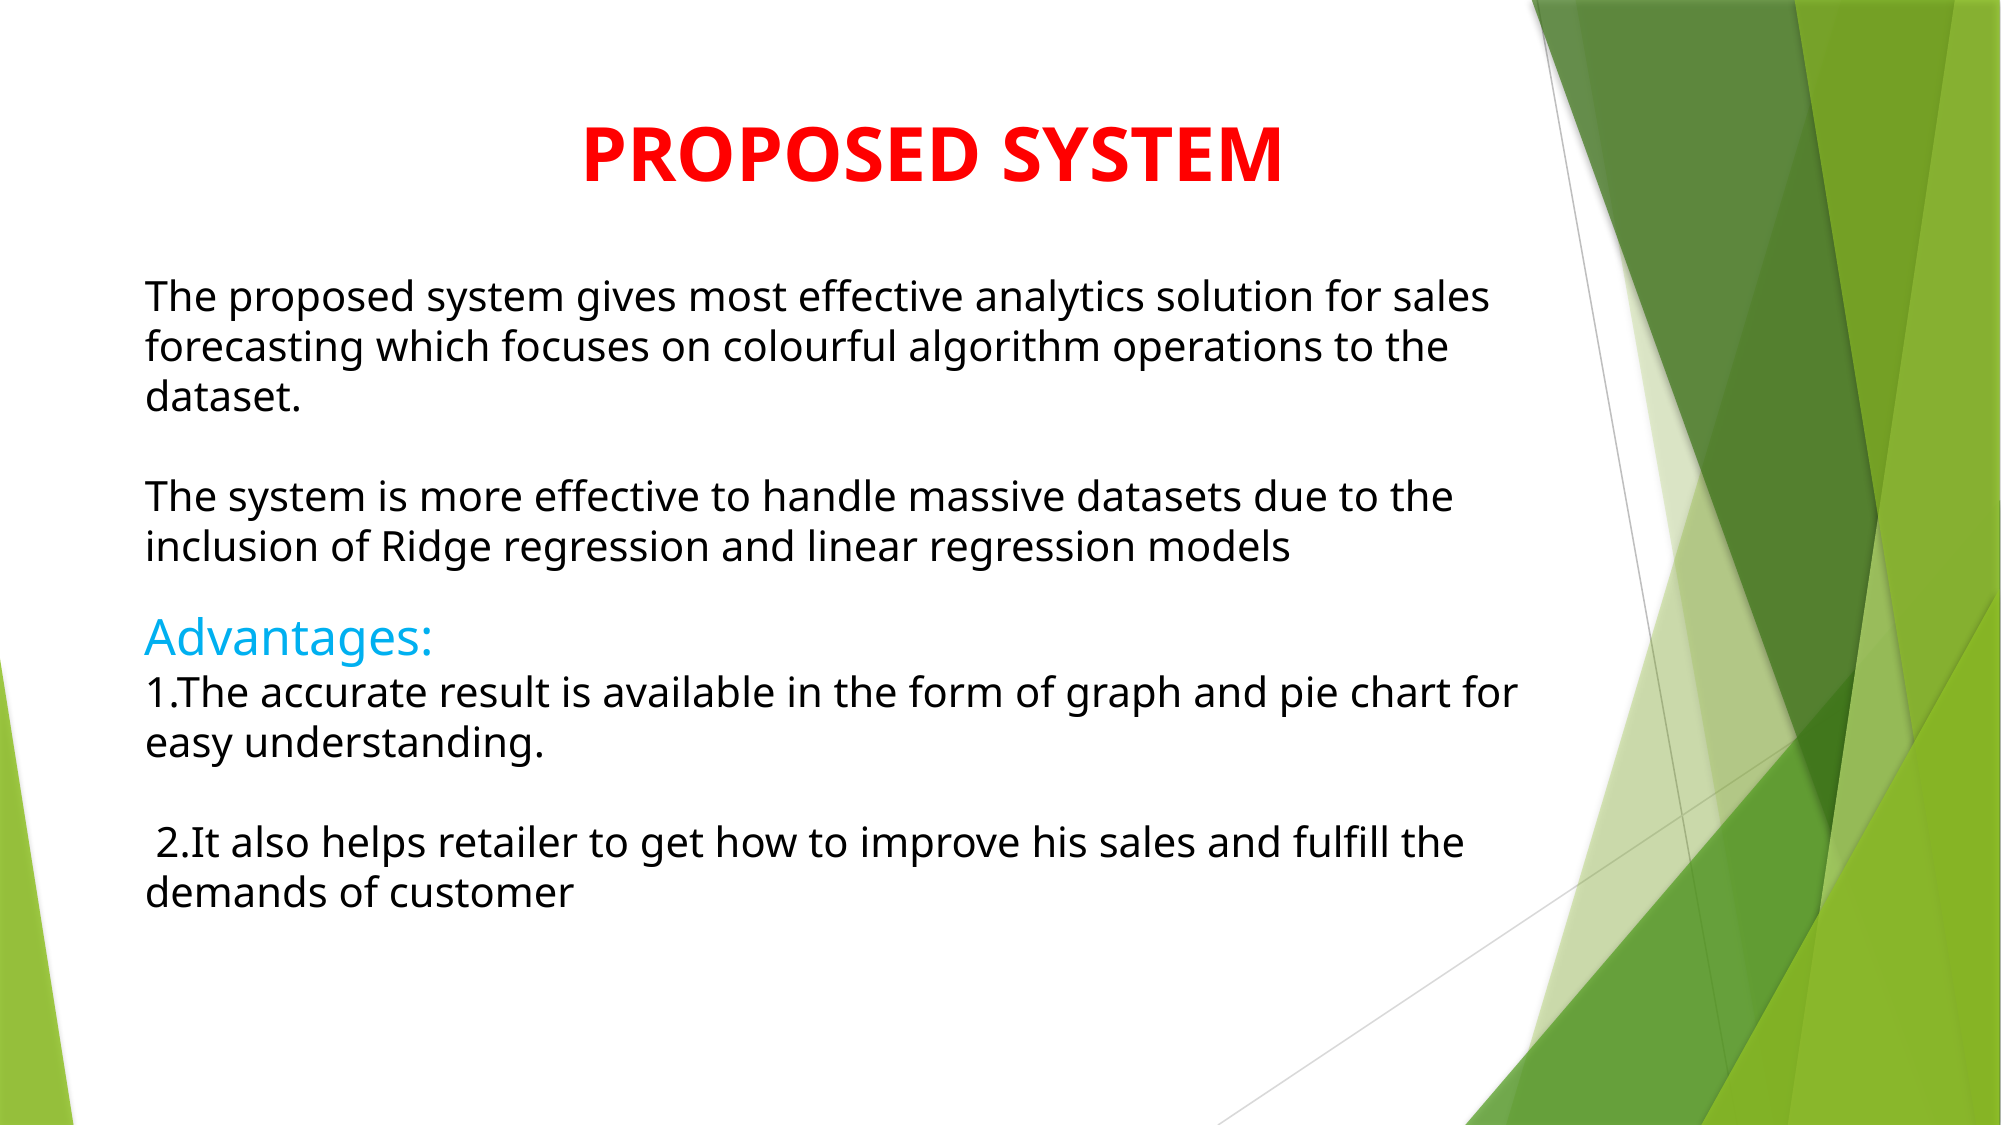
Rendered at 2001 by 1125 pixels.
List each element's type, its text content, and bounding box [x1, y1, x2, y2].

text_box PROPOSED SYSTEM [330, 99, 1538, 204]
text_box Advantages: 1.The accurate result is available in the form of graph and pie chart for easy understanding. 2.It also helps retailer to get how to improve his sales and fulfill the demands of customer [130, 598, 1631, 924]
text_box The proposed system gives most effective analytics solution for sales forecasting which focuses on colourful algorithm operations to the dataset. The system is more effective to handle massive datasets due to the inclusion of Ridge regression and linear regression models [130, 262, 1597, 578]
